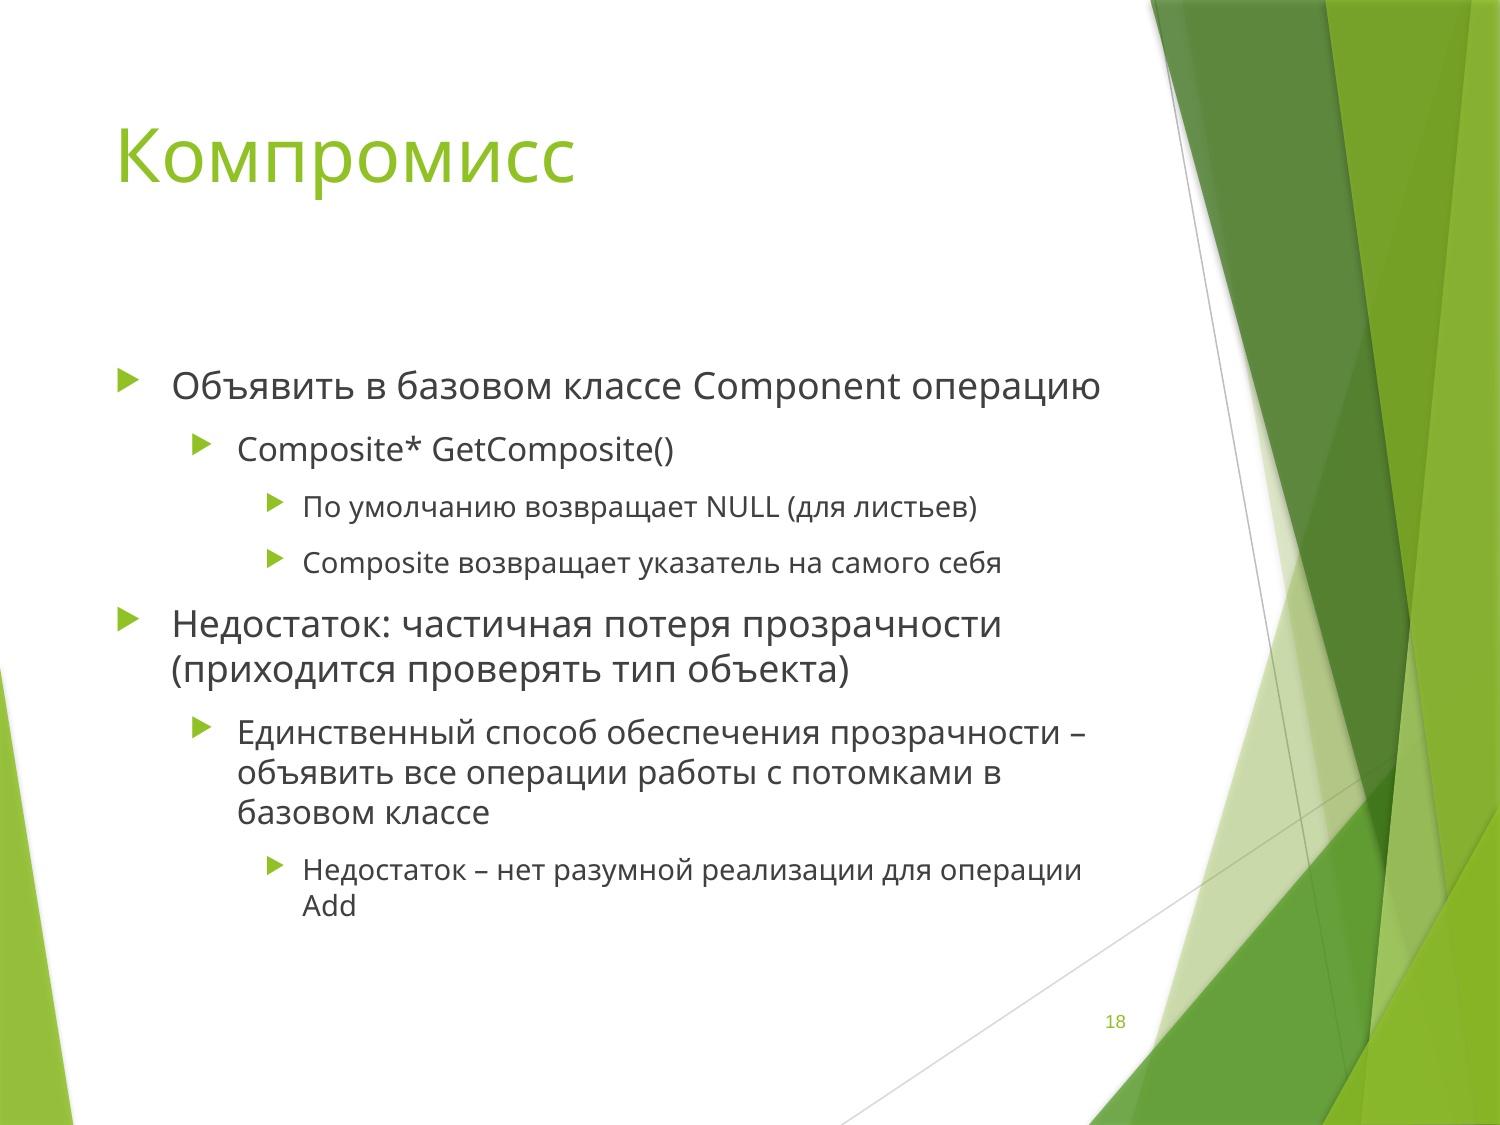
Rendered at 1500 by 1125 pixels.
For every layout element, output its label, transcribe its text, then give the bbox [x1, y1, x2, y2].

list Объявить в базовом классе Component операцию Composite* GetComposite() По умолчанию возвращает NULL (для листьев) Composite возвращает указатель на самого себя Недостаток: частичная потеря прозрачности (приходится проверять тип объекта) Единственный способ обеспечения прозрачности – объявить все операции работы с потомками в базовом классе Недостаток – нет разумной реализации для операции Add [99, 354, 1142, 992]
title Компромисс [99, 99, 1142, 317]
slide_number 18 [1057, 991, 1142, 1051]
